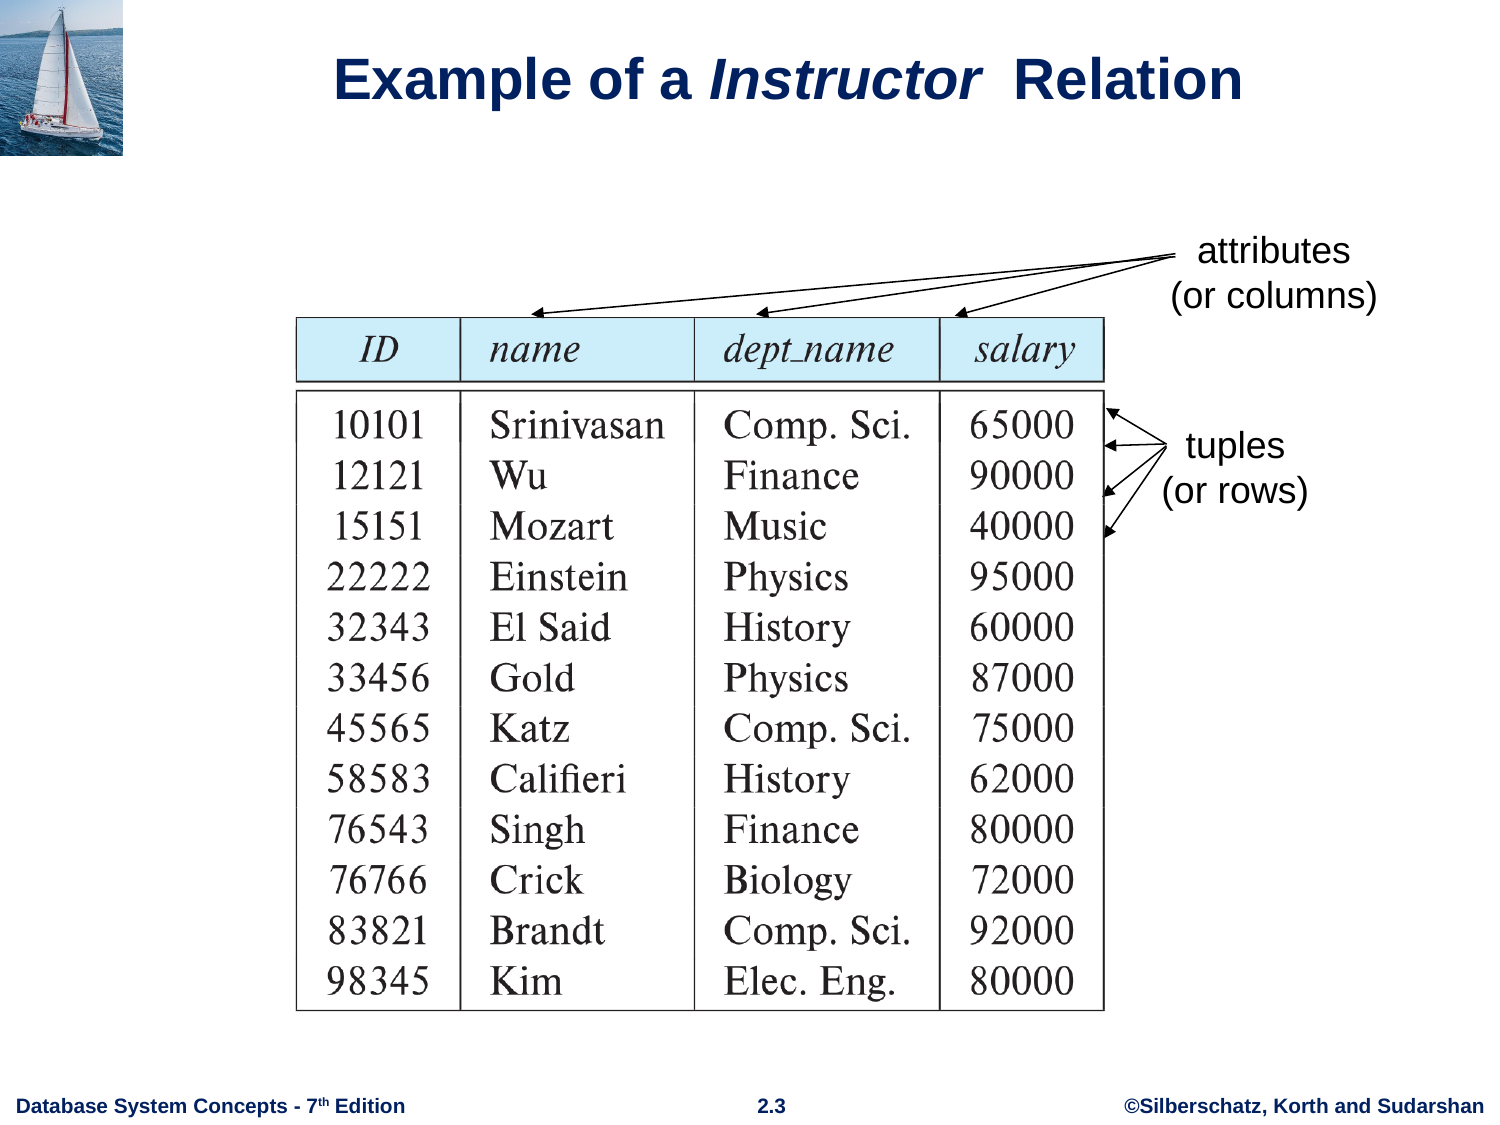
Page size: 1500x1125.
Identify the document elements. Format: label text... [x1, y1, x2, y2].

picture [0, 0, 123, 156]
title Example of a Instructor Relation [125, 18, 1452, 120]
text_box tuples (or rows) [1146, 413, 1325, 519]
picture [275, 287, 1122, 1015]
text_box attributes (or columns) [1155, 218, 1393, 324]
